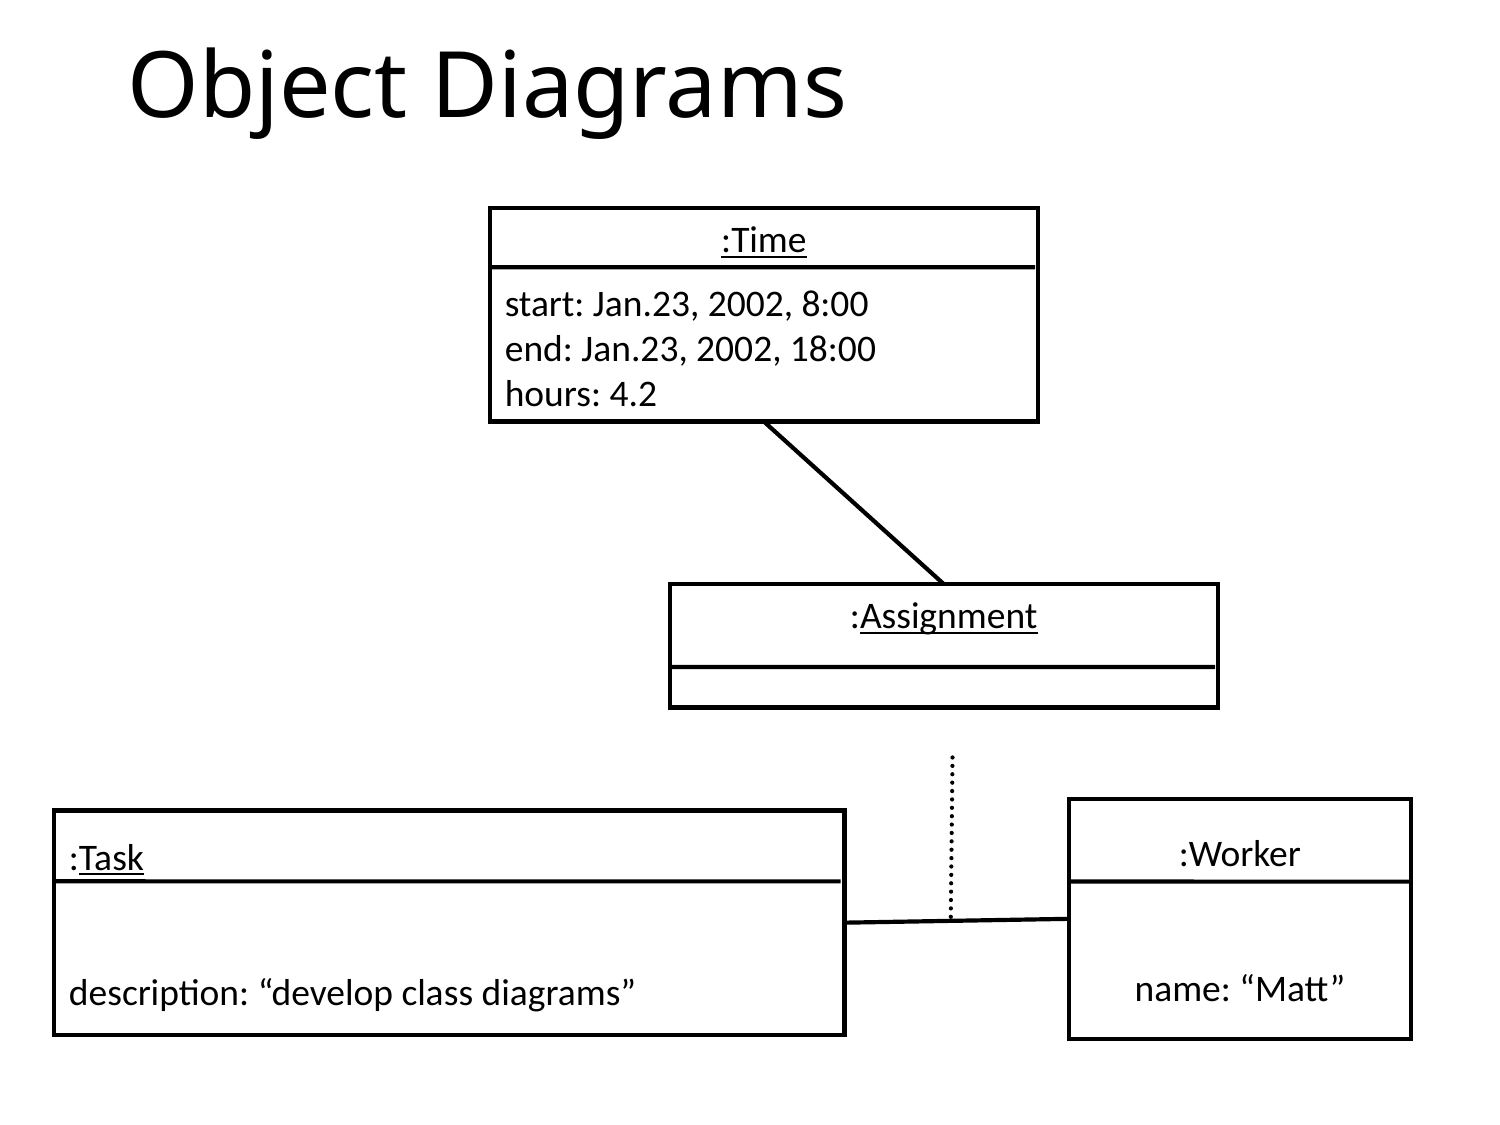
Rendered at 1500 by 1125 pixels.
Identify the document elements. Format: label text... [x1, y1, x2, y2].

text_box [763, 496, 944, 585]
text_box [669, 584, 1218, 754]
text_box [845, 918, 1068, 923]
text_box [53, 810, 845, 1035]
title Object Diagrams [112, 0, 1388, 175]
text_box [490, 208, 1038, 497]
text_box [1068, 798, 1412, 1039]
